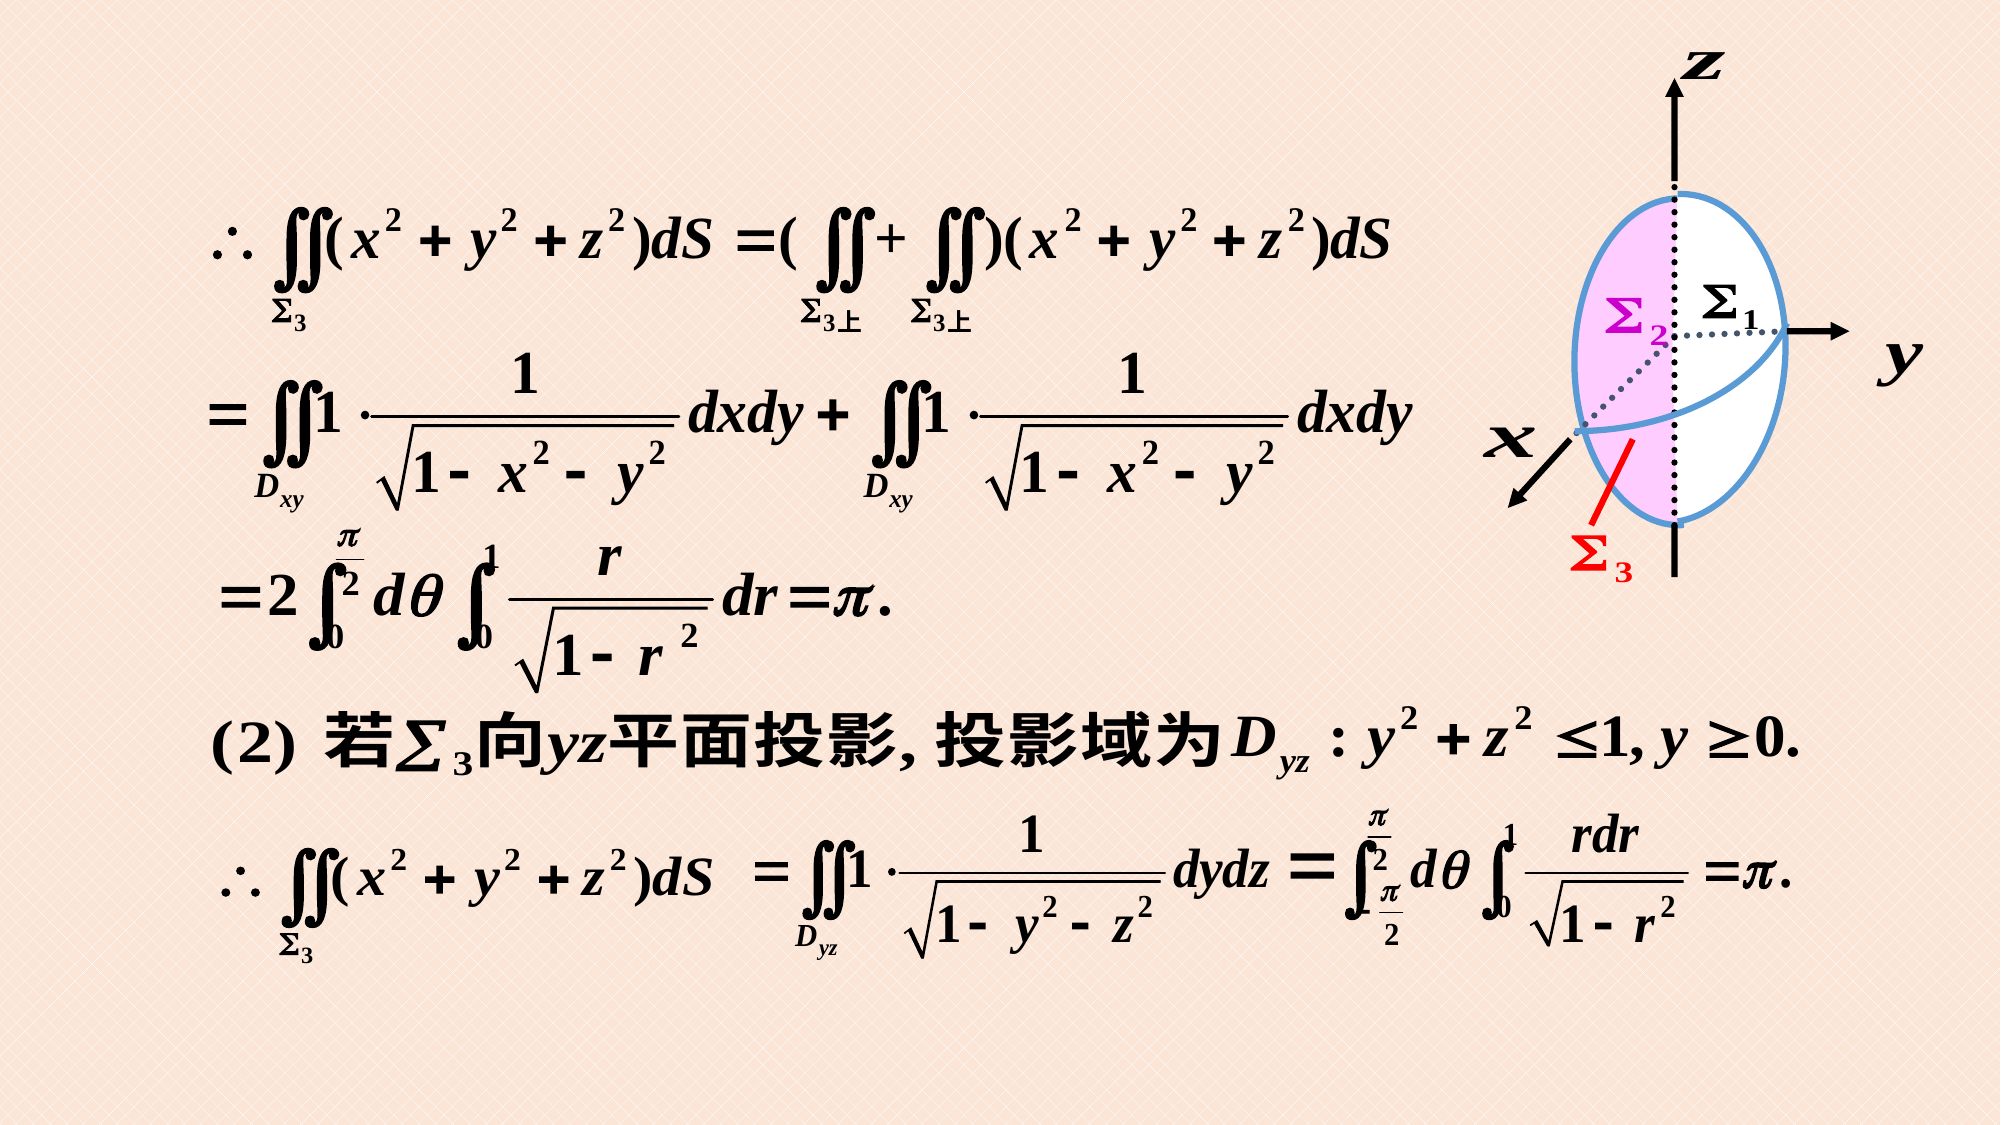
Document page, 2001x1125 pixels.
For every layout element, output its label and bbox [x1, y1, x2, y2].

text_box [206, 508, 905, 702]
text_box [201, 702, 1218, 788]
text_box [194, 330, 1423, 525]
text_box [207, 183, 1411, 330]
slide_number [1412, 1042, 1863, 1103]
text_box [1459, 40, 1941, 593]
text_box [215, 826, 730, 975]
text_box [742, 790, 1800, 972]
text_box [1218, 691, 1813, 792]
